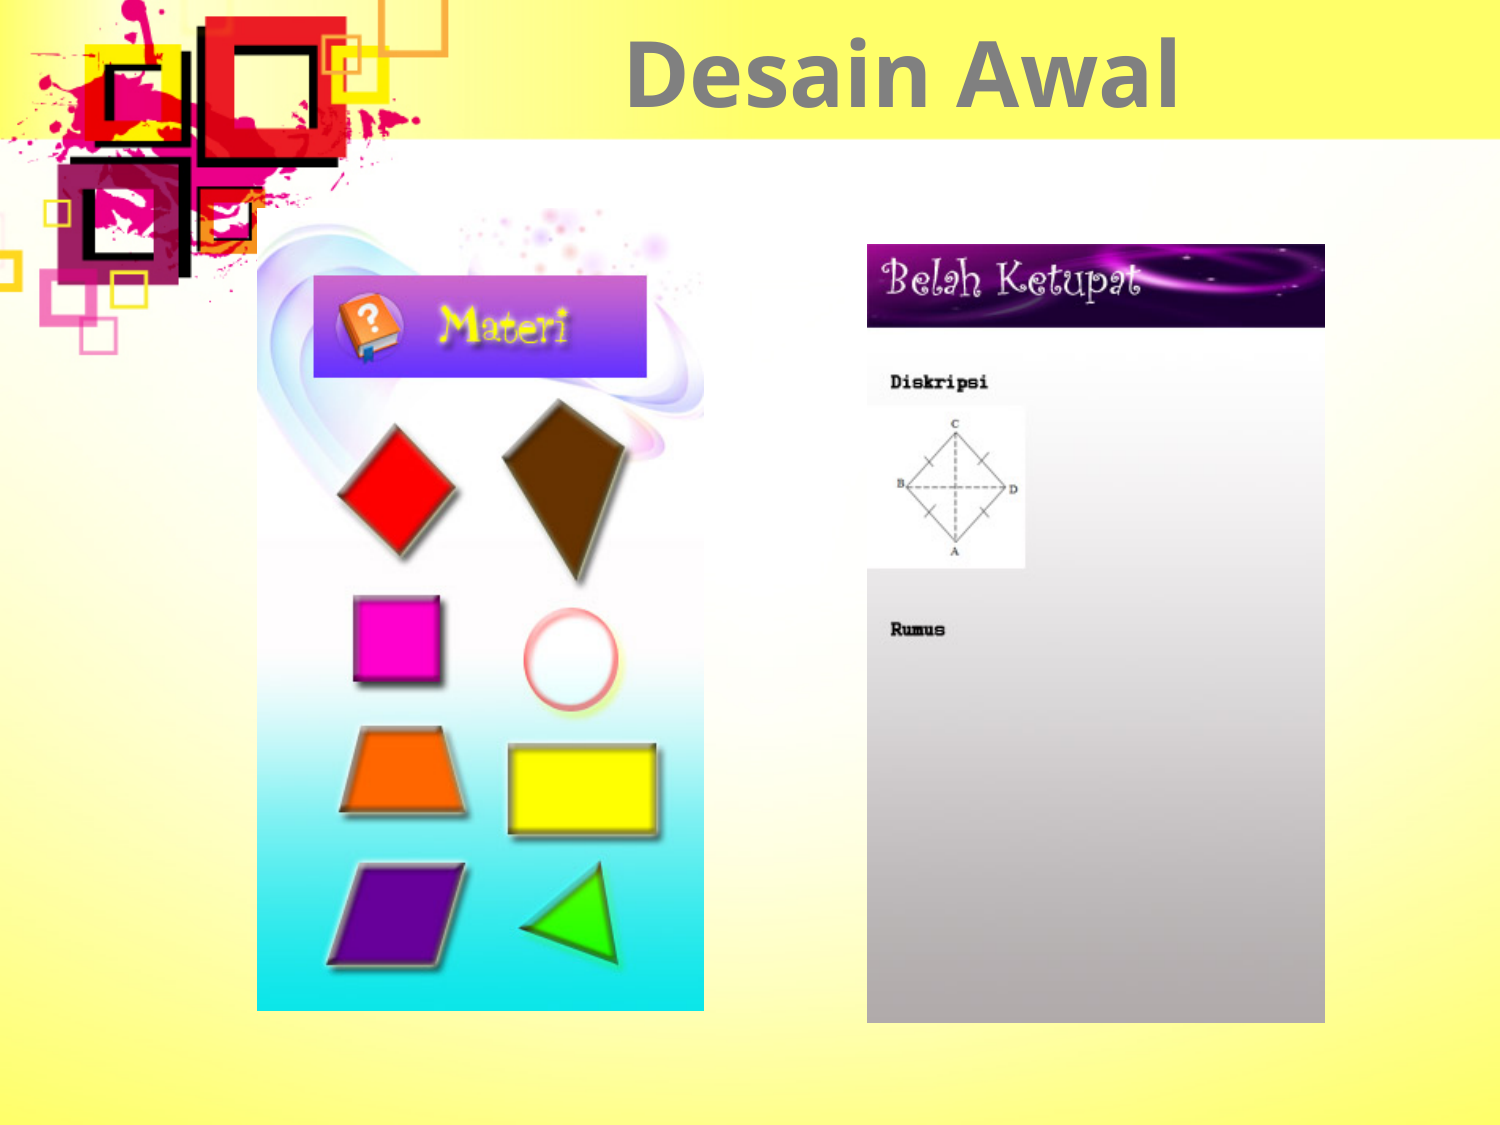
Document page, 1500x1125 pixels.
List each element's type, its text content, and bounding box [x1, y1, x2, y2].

picture [0, 0, 1500, 1125]
title Desain Awal [386, 11, 1419, 130]
